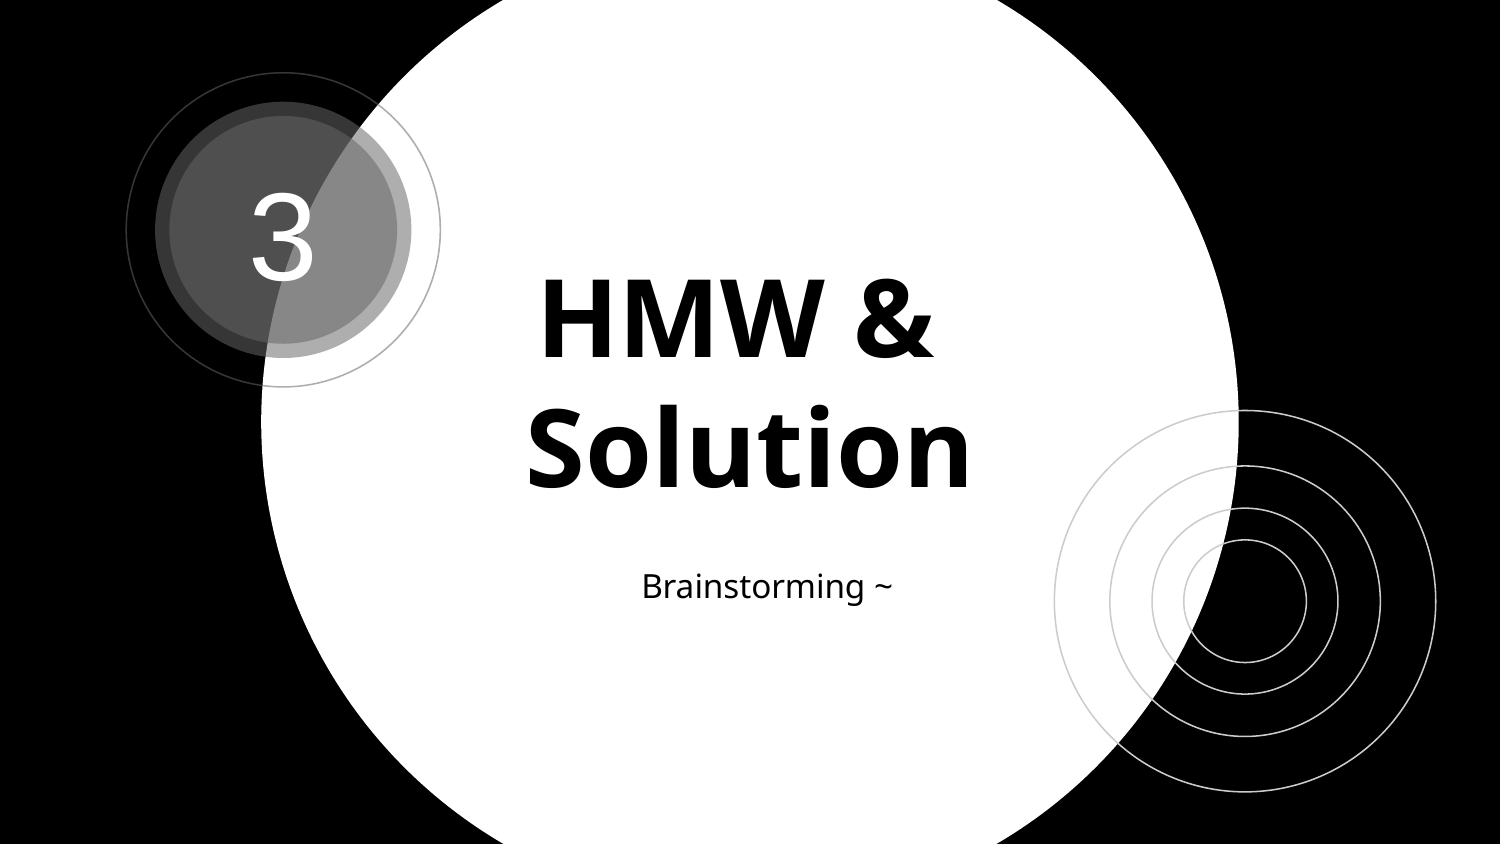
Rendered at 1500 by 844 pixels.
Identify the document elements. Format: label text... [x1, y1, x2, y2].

subtitle Brainstorming ~ [367, 549, 1168, 679]
title HMW & Solution [421, 366, 1079, 524]
text_box 3 [169, 116, 398, 345]
